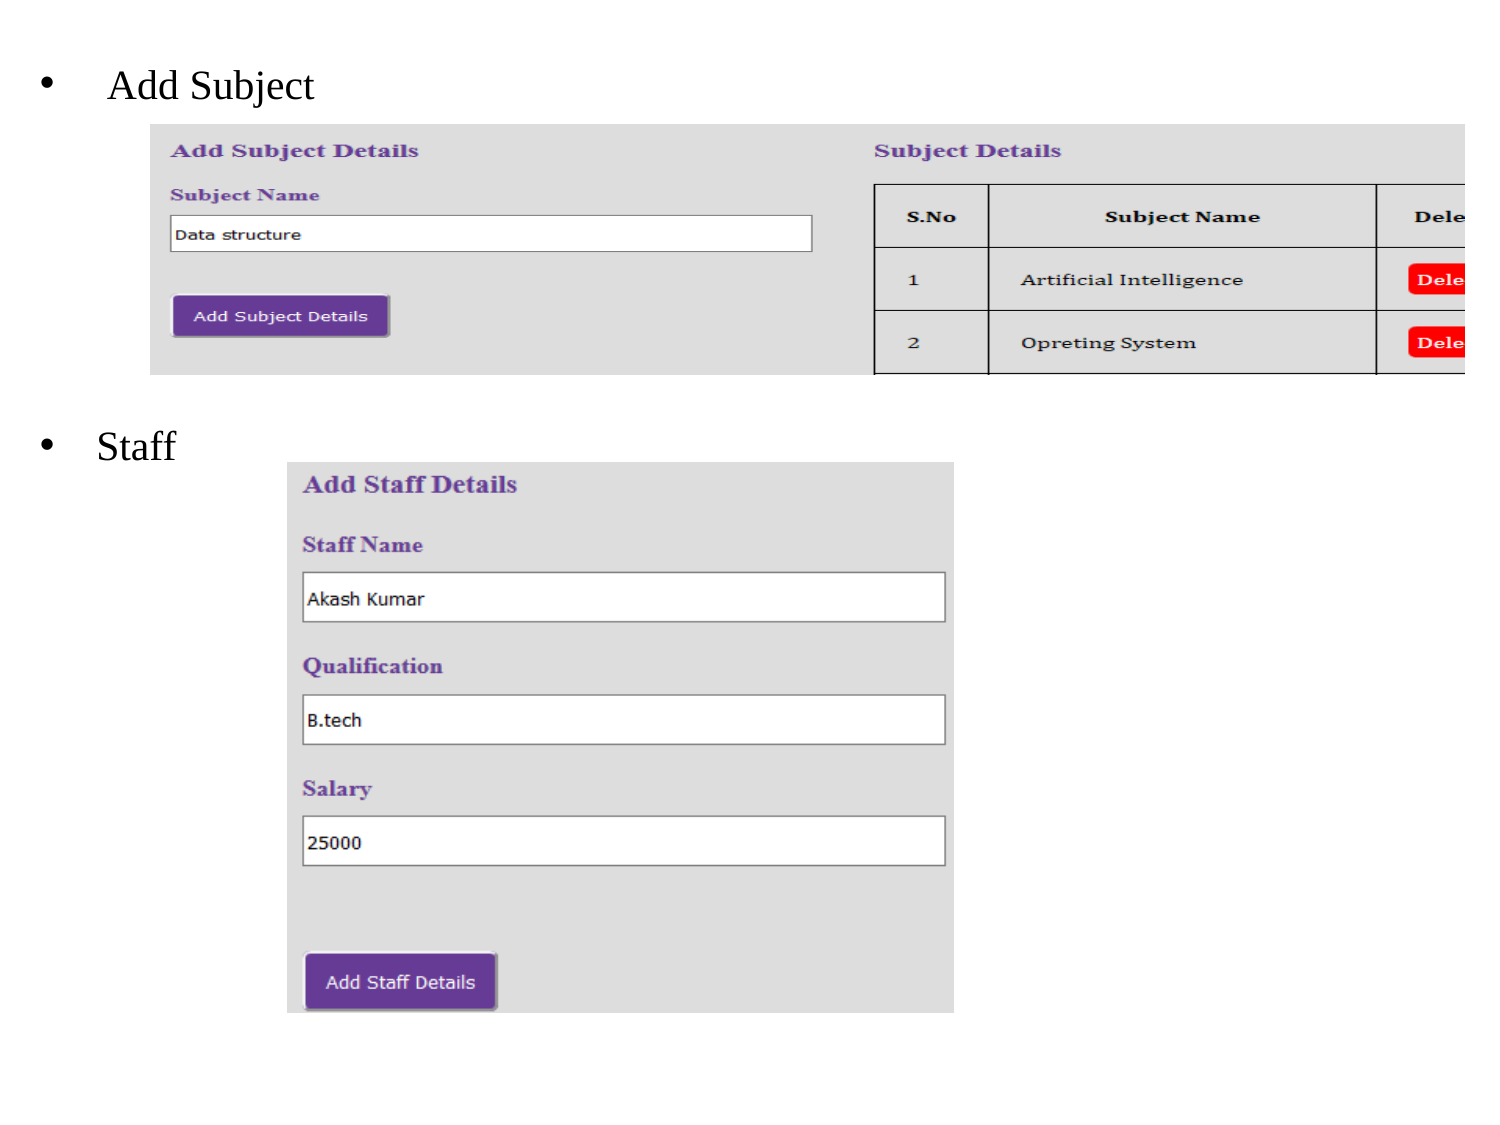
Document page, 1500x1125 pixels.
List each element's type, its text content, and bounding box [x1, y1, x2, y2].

picture [287, 462, 954, 1013]
list Add Subject Staff [24, 50, 1475, 1005]
picture [149, 124, 1465, 376]
